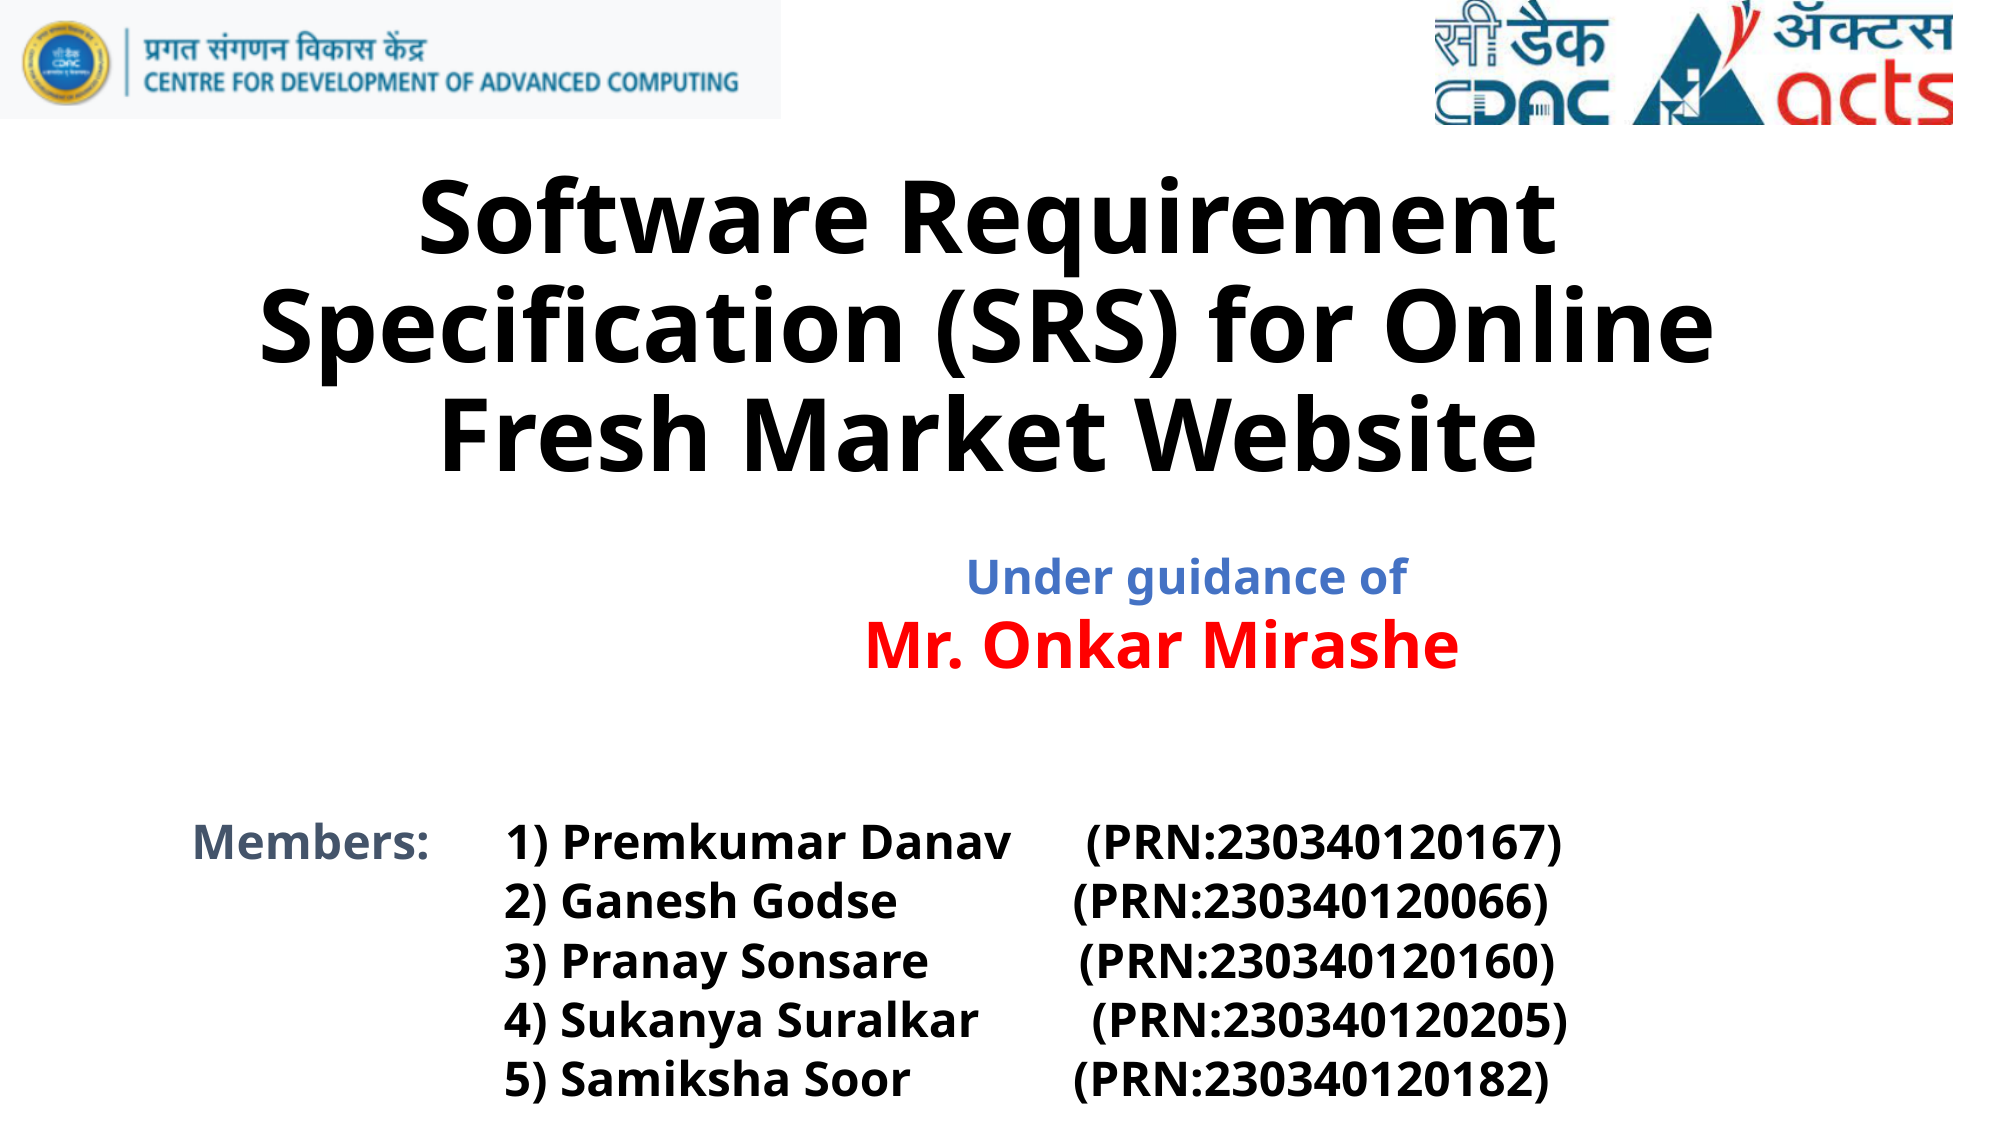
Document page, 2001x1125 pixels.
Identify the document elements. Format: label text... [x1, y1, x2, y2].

subtitle Under guidance of Mr. Onkar Mirashe Members: 1) Premkumar Danav (PRN:230340120167) 2) Ganesh Godse (PRN:230340120066) 3) Pranay Sonsare (PRN:230340120160) 4) Sukanya Suralkar (PRN:230340120205) 5) Samiksha Soor (PRN:230340120182) [176, 545, 1761, 1125]
title Software Requirement Specification (SRS) for Online Fresh Market Website [238, 147, 1739, 501]
picture [0, 0, 781, 120]
picture [1435, 0, 1953, 125]
